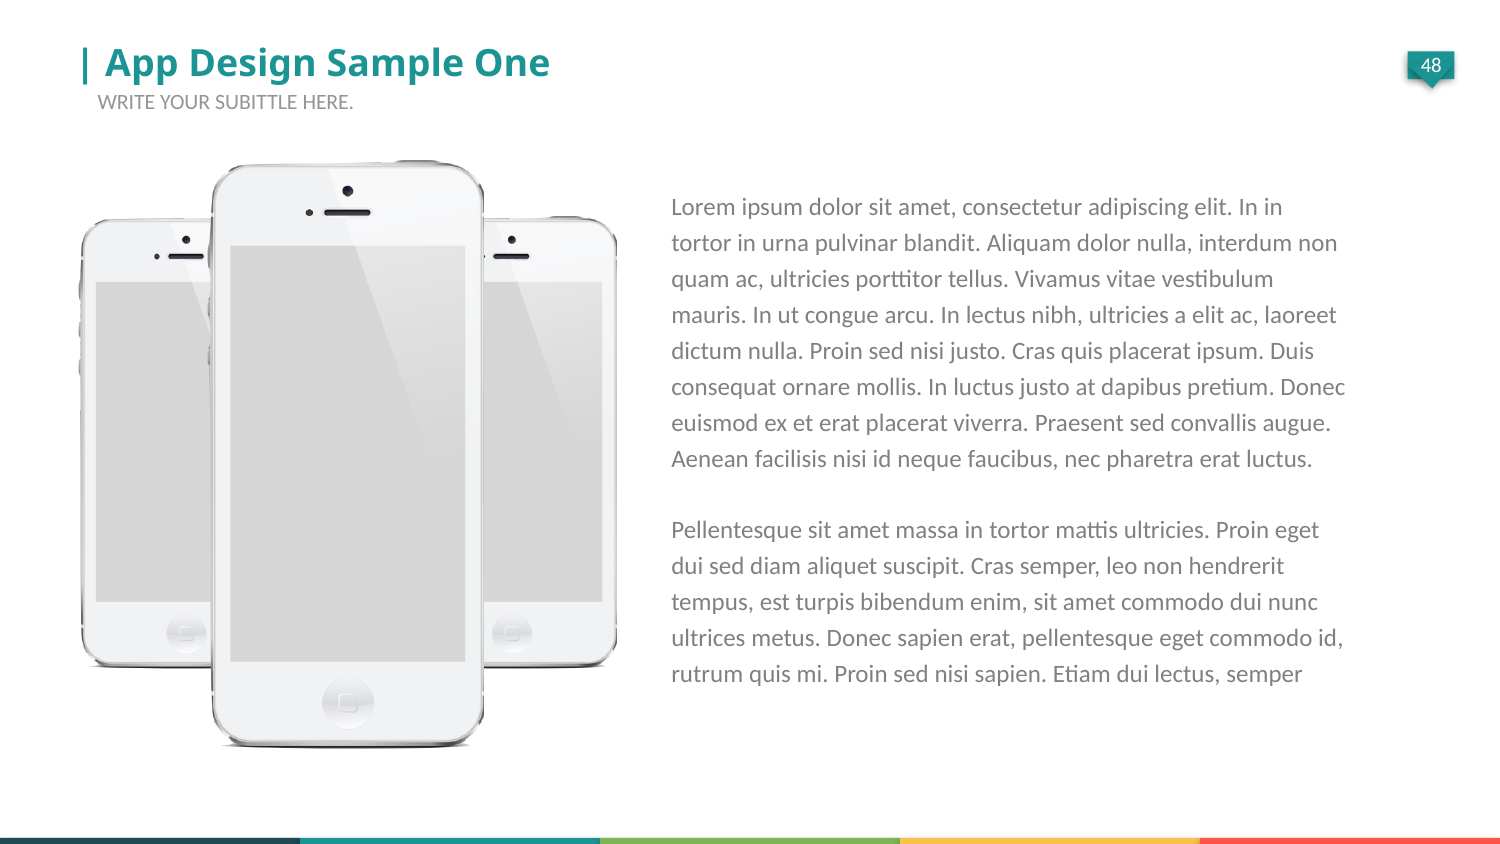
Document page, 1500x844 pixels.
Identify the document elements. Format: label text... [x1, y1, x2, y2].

picture [78, 160, 617, 749]
text_box Lorem ipsum dolor sit amet, consectetur adipiscing elit. In in tortor in urna pulvinar blandit. Aliquam dolor nulla, interdum non quam ac, ultricies porttitor tellus. Vivamus vitae vestibulum mauris. In ut congue arcu. In lectus nibh, ultricies a elit ac, laoreet dictum nulla. Proin sed nisi justo. Cras quis placerat ipsum. Duis consequat ornare mollis. In luctus justo at dapibus pretium. Donec euismod ex et erat placerat viverra. Praesent sed convallis augue. Aenean facilisis nisi id neque faucibus, nec pharetra erat luctus. Pellentesque sit amet massa in tortor mattis ultricies. Proin eget dui sed diam aliquet suscipit. Cras semper, leo non hendrerit tempus, est turpis bibendum enim, sit amet commodo dui nunc ultrices metus. Donec sapien erat, pellentesque eget commodo id, rutrum quis mi. Proin sed nisi sapien. Etiam dui lectus, semper [656, 177, 1364, 695]
text_box | App Design Sample One [74, 38, 1202, 99]
text_box WRITE YOUR SUBITTLE HERE. [97, 87, 1199, 132]
